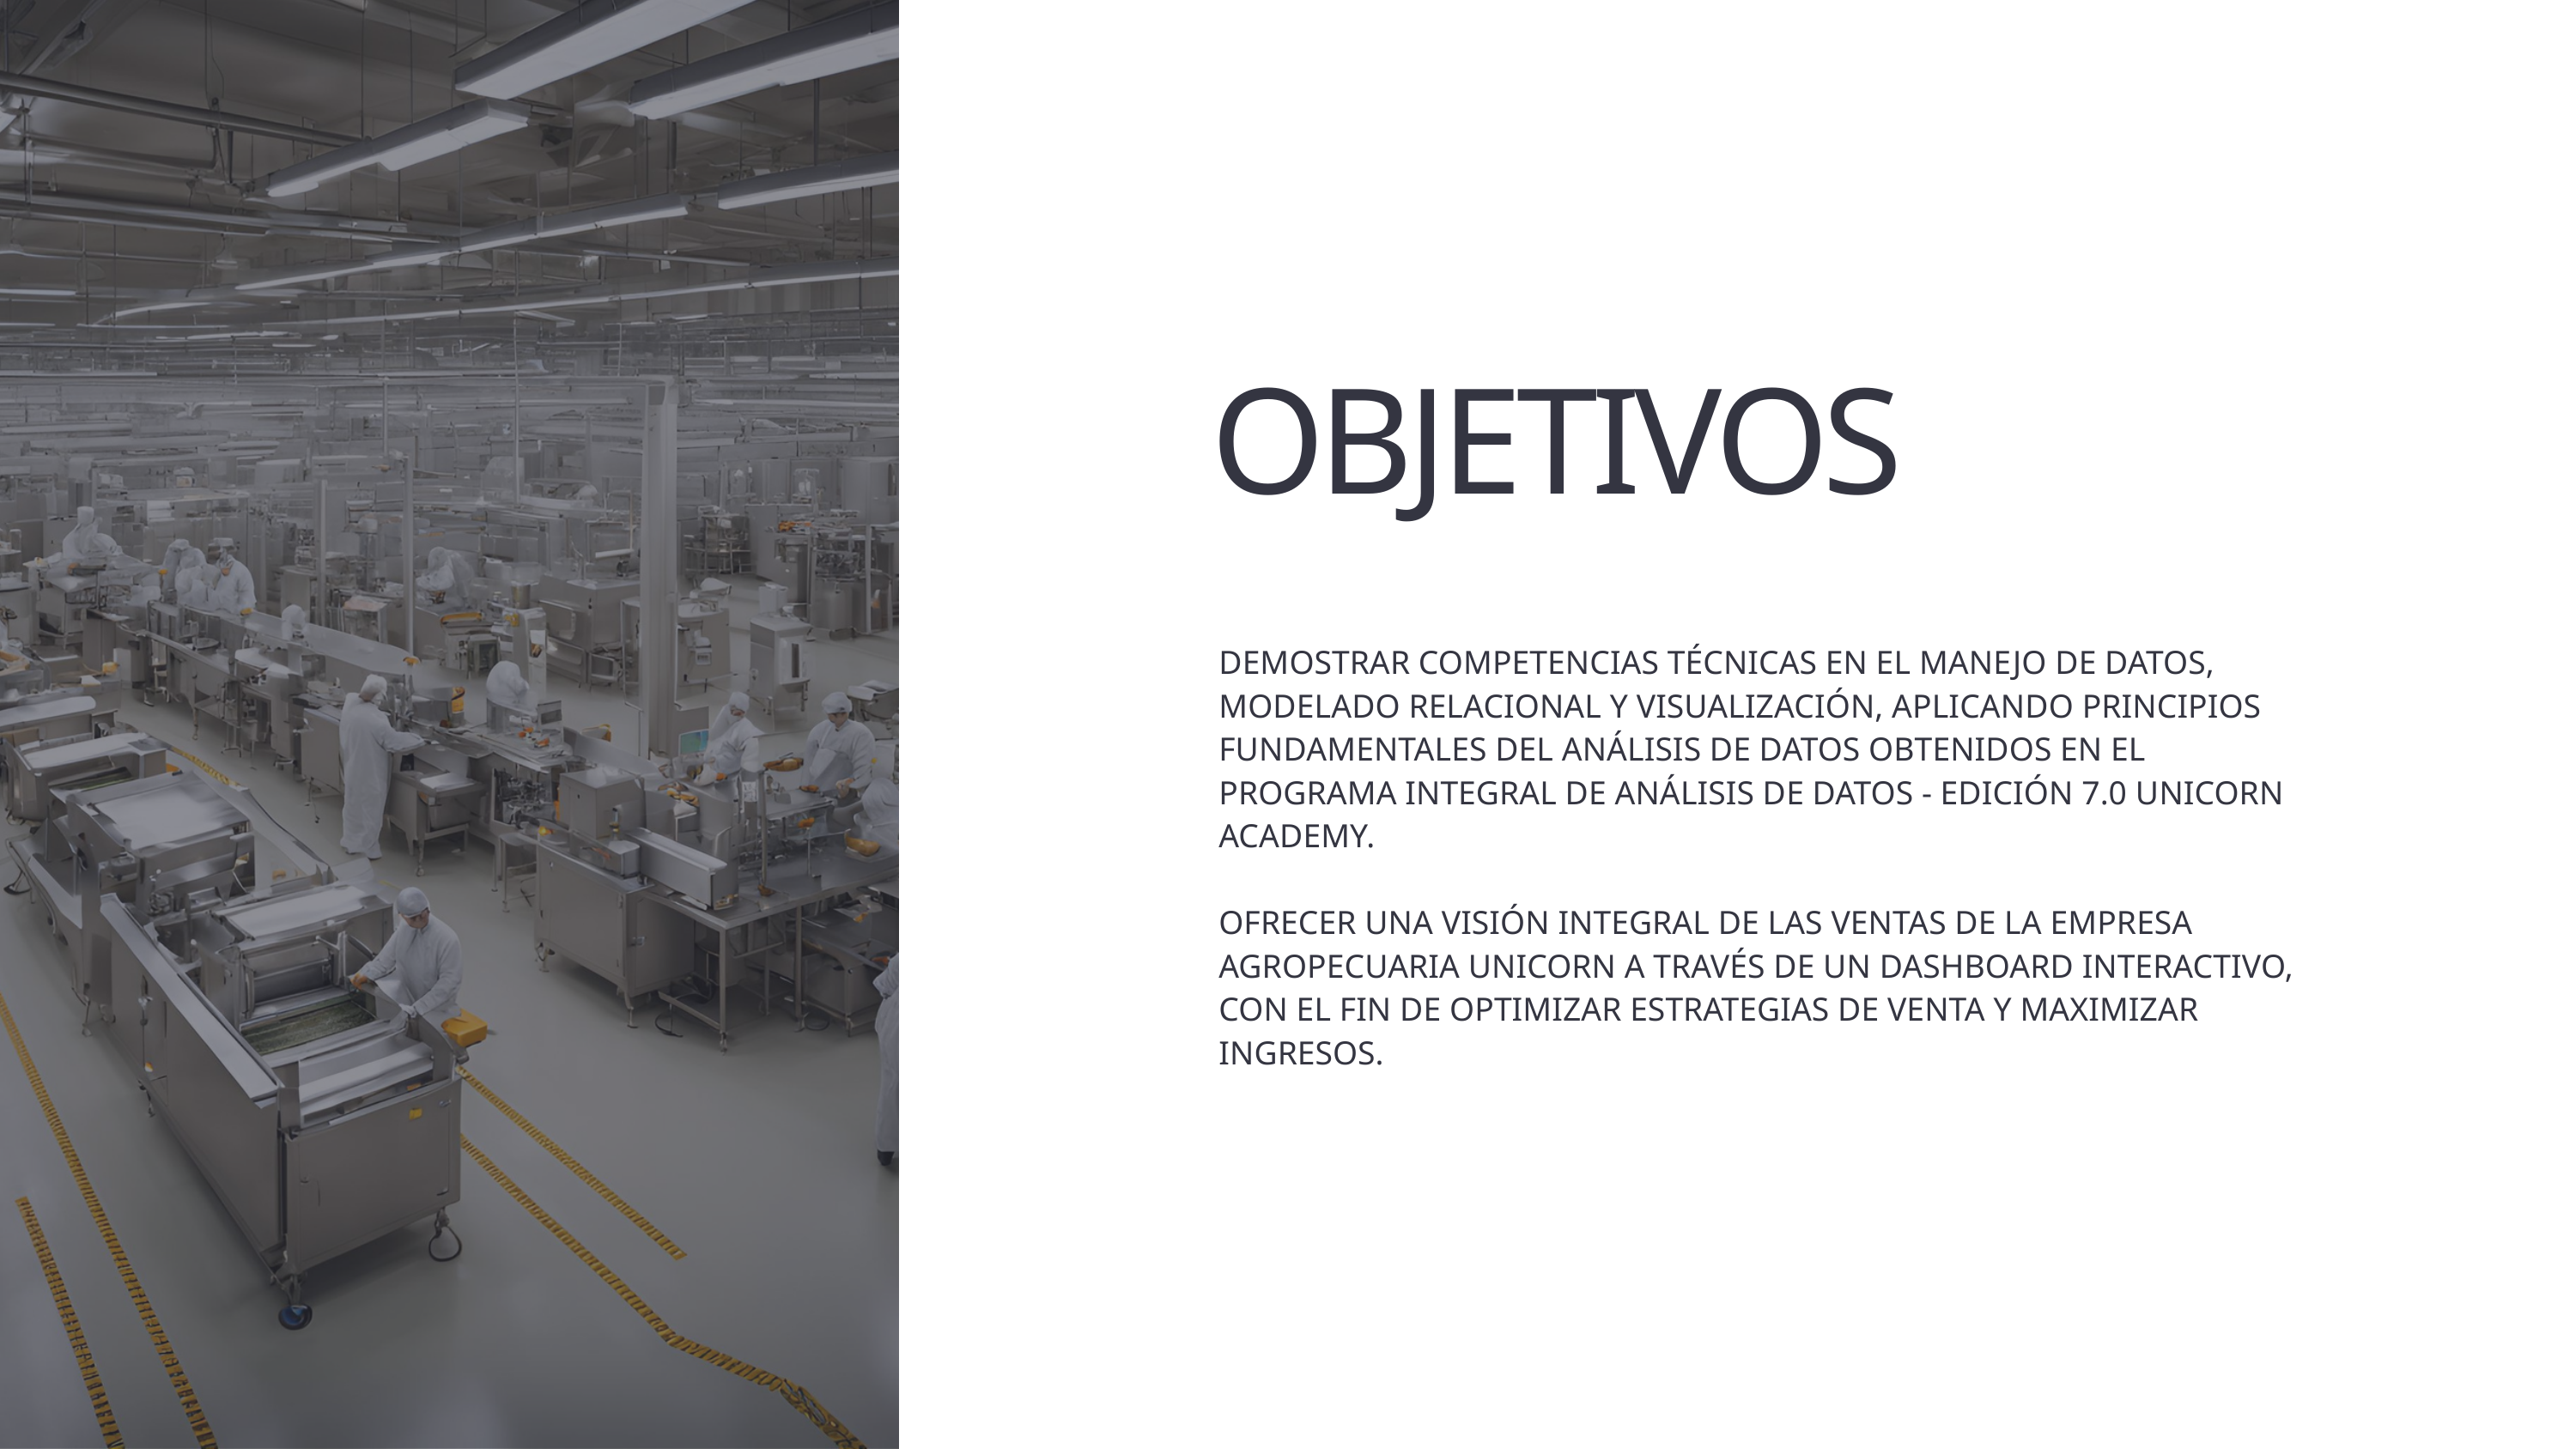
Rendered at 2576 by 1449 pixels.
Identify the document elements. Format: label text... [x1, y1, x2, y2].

text_box OBJETIVOS [1210, 380, 2340, 524]
text_box DEMOSTRAR COMPETENCIAS TÉCNICAS EN EL MANEJO DE DATOS, MODELADO RELACIONAL Y VISUALIZACIÓN, APLICANDO PRINCIPIOS FUNDAMENTALES DEL ANÁLISIS DE DATOS OBTENIDOS EN EL PROGRAMA INTEGRAL DE ANÁLISIS DE DATOS - EDICIÓN 7.0 UNICORN ACADEMY. OFRECER UNA VISIÓN INTEGRAL DE LAS VENTAS DE LA EMPRESA AGROPECUARIA UNICORN A TRAVÉS DE UN DASHBOARD INTERACTIVO, CON EL FIN DE OPTIMIZAR ESTRATEGIAS DE VENTA Y MAXIMIZAR INGRESOS. [1218, 637, 2331, 1071]
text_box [0, 0, 900, 1449]
